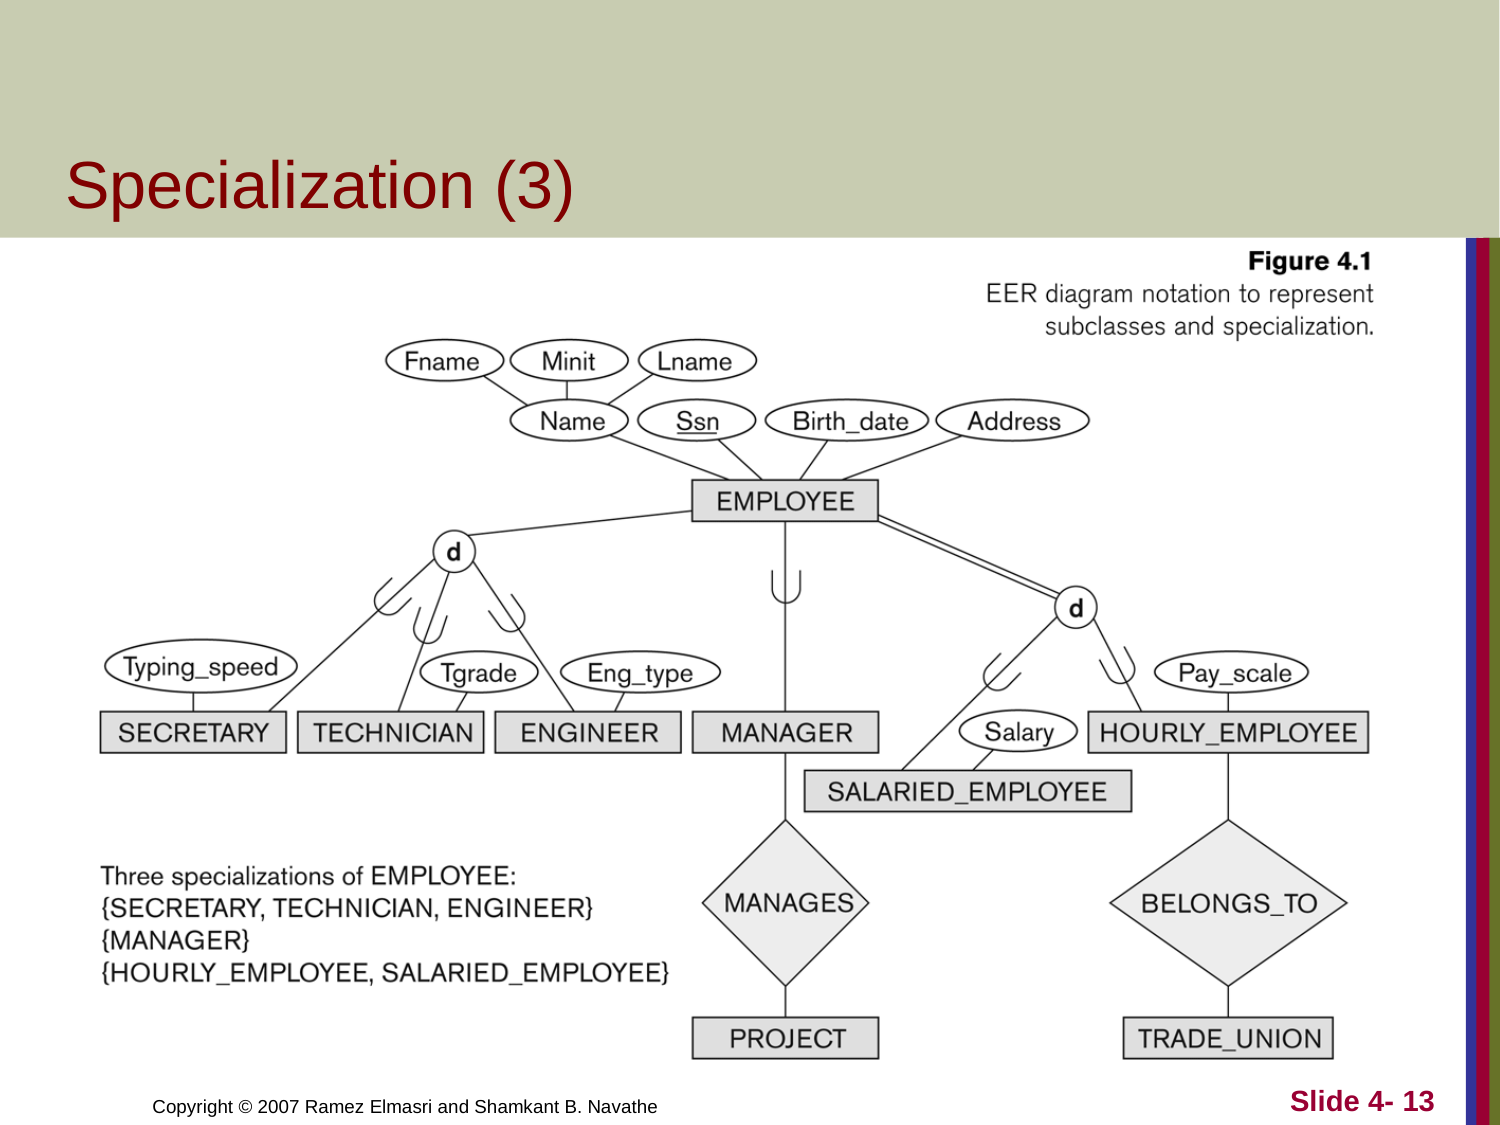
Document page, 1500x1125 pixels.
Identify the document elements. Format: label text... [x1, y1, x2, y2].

picture [99, 249, 1376, 1061]
text_box Slide 4- ‹#› [1137, 1049, 1450, 1125]
text_box Specialization (3) [49, 134, 1188, 230]
